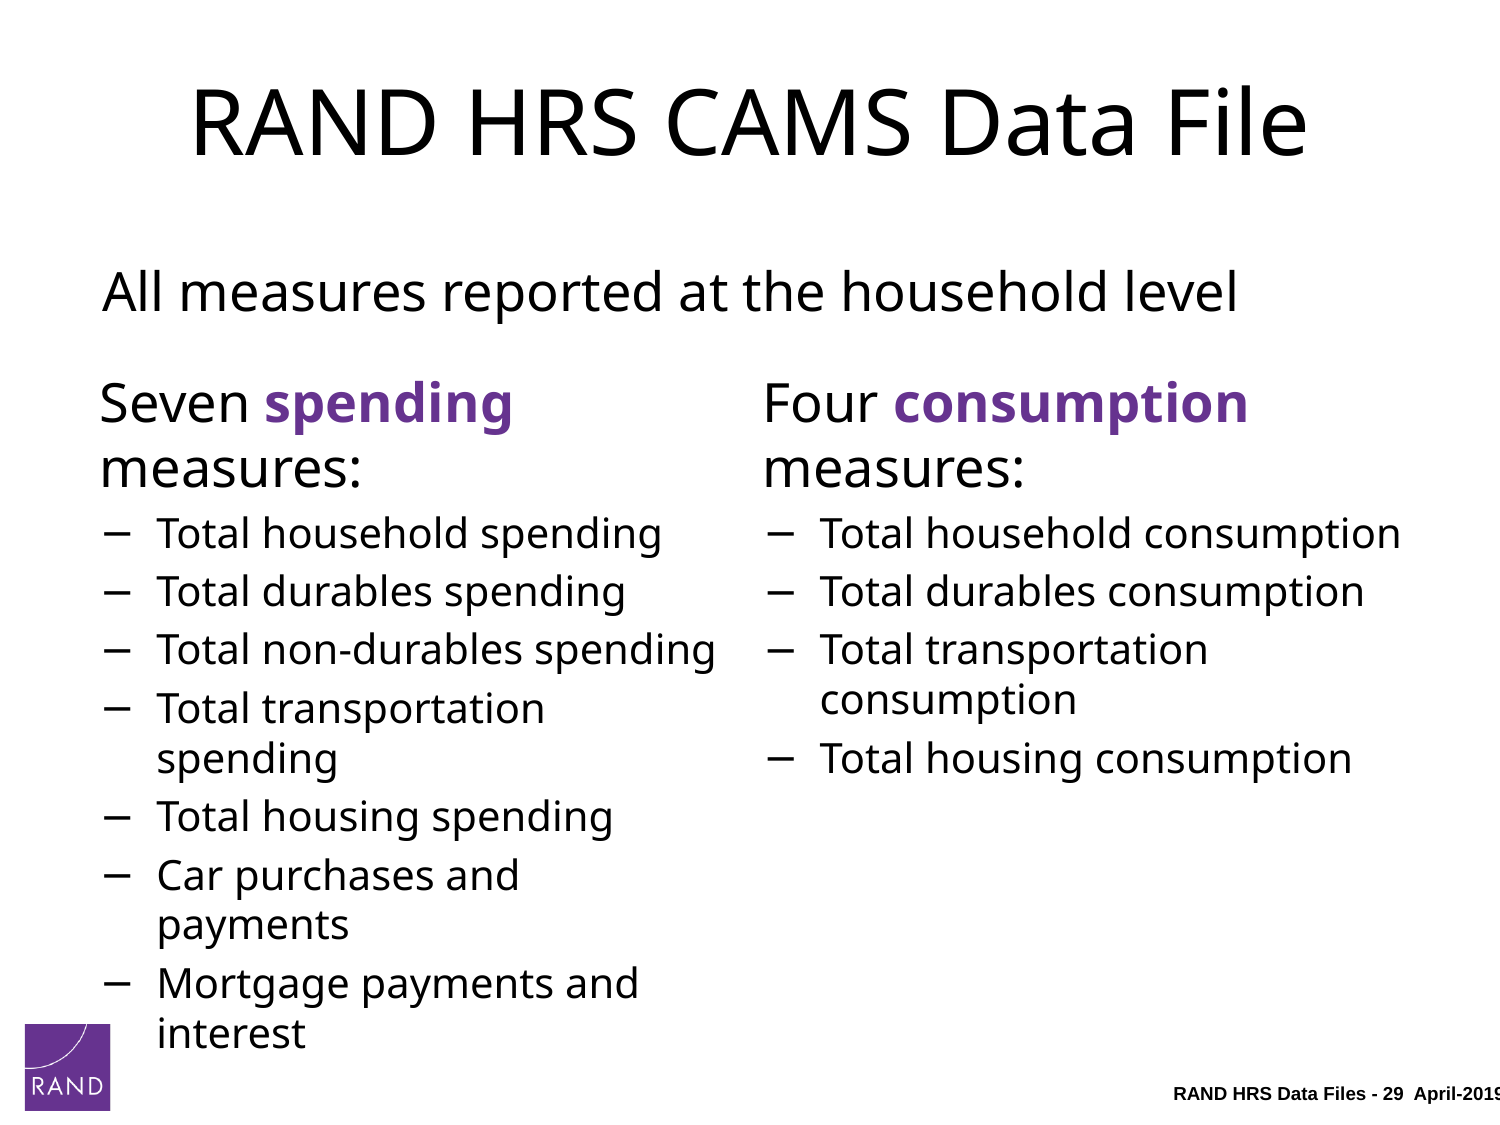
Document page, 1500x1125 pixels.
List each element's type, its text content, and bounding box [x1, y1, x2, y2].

picture [24, 1024, 113, 1111]
list Four consumption measures: Total household consumption Total durables consumption Total transportation consumption Total housing consumption [762, 368, 1438, 738]
text_box All measures reported at the household level [87, 249, 1438, 330]
title RAND HRS CAMS Data File [0, 63, 1500, 164]
list Seven spending measures: Total household spending Total durables spending Total non-durables spending Total transportation spending Total housing spending Car purchases and payments Mortgage payments and interest [99, 368, 725, 925]
